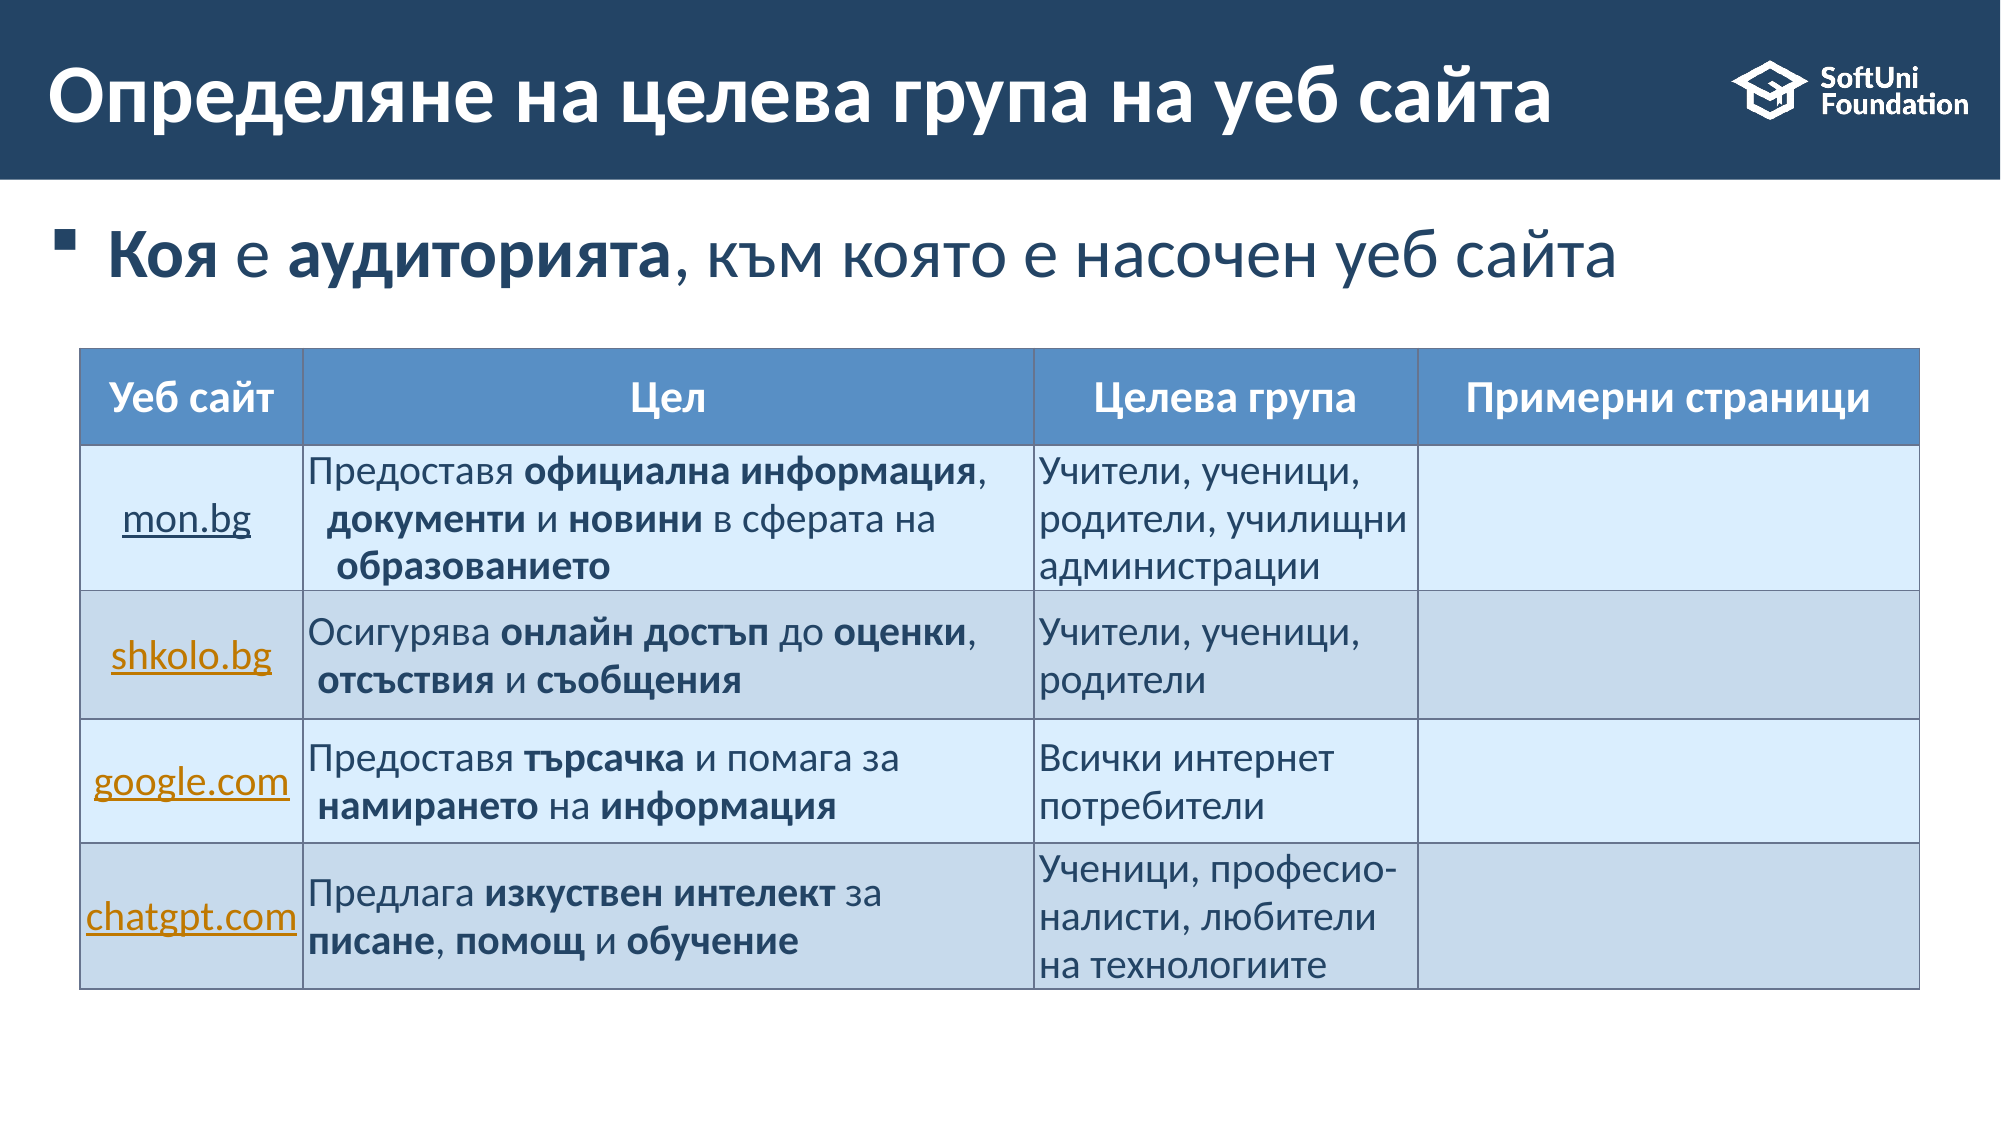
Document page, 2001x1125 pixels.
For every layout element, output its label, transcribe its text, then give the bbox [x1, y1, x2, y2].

table_cell chatgpt.com [81, 844, 302, 988]
table_cell Всички интернет потребители [1035, 720, 1417, 842]
table_header Цел [304, 349, 1033, 444]
table_cell Предоставя търсачка и помага за намирането на информация [304, 720, 1033, 842]
table_cell shkolo.bg [81, 591, 302, 718]
table_cell Осигурява онлайн достъп до оценки, отсъствия и съобщения [304, 591, 1033, 718]
table_header Примерни страници [1419, 349, 1919, 444]
table_cell Учители, ученици, родители, училищни администрации [1035, 446, 1417, 590]
table_cell Предлага изкуствен интелект за писане, помощ и обучение [304, 844, 1033, 988]
table_cell [1419, 844, 1919, 988]
table_cell google.com [81, 720, 302, 842]
table_cell [1419, 720, 1919, 842]
title Определяне на целева група на уеб сайта [31, 16, 1716, 162]
picture [1731, 60, 1968, 120]
table_cell Предоставя официална информация, документи и новини в сферата на образованието [304, 446, 1033, 590]
table_cell Ученици, професио- налисти, любители на технологиите [1035, 844, 1417, 988]
table_cell [1419, 591, 1919, 718]
table_header Целева група [1035, 349, 1417, 444]
table_cell Учители, ученици, родители [1035, 591, 1417, 718]
table_cell [1419, 446, 1919, 590]
table_header Уеб сайт [81, 349, 302, 444]
table_cell mon.bg [81, 446, 302, 590]
list Коя е аудиторията, към която е насочен уеб сайта [31, 196, 1970, 1104]
